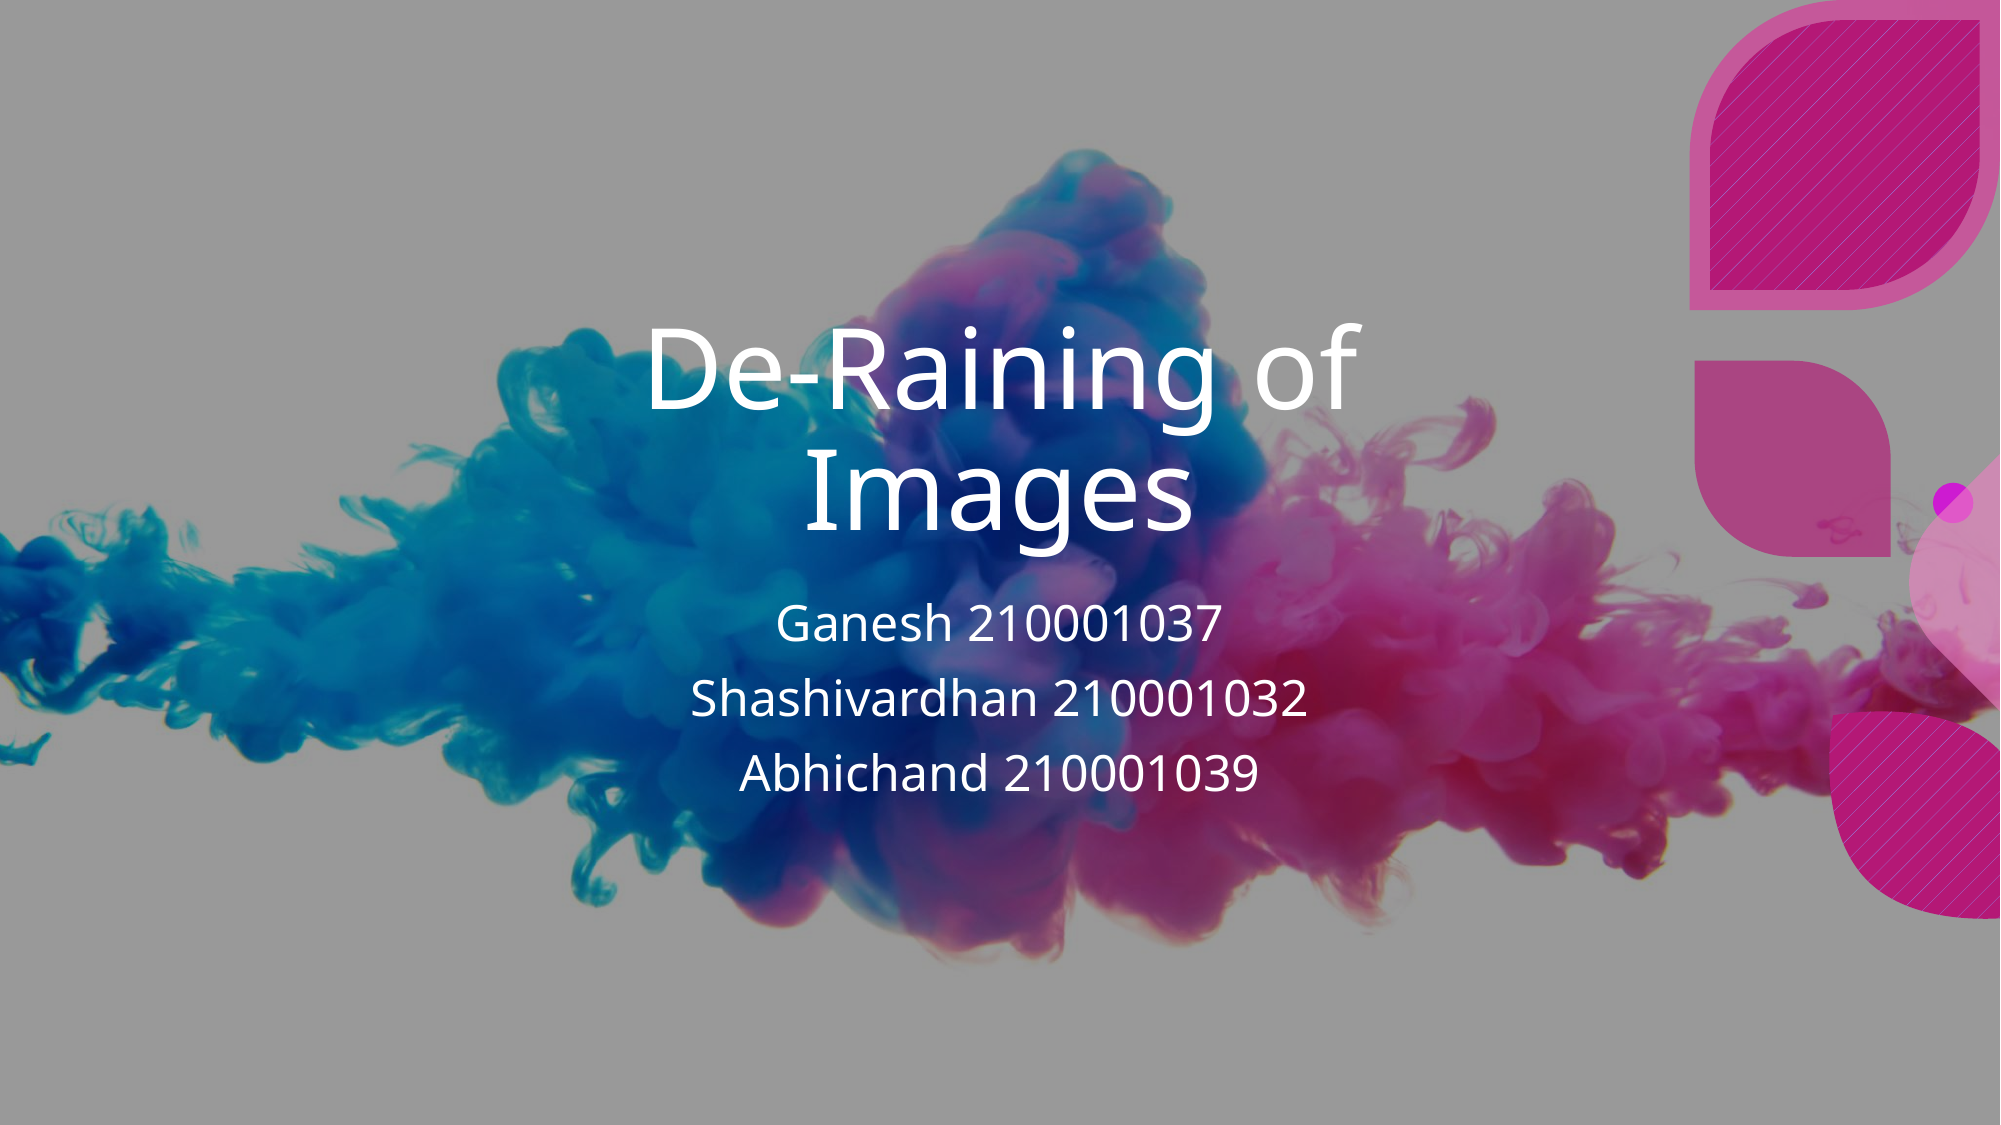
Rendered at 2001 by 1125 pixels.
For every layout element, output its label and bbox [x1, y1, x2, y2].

picture [0, 0, 2000, 1125]
text_box [1689, 0, 2000, 919]
